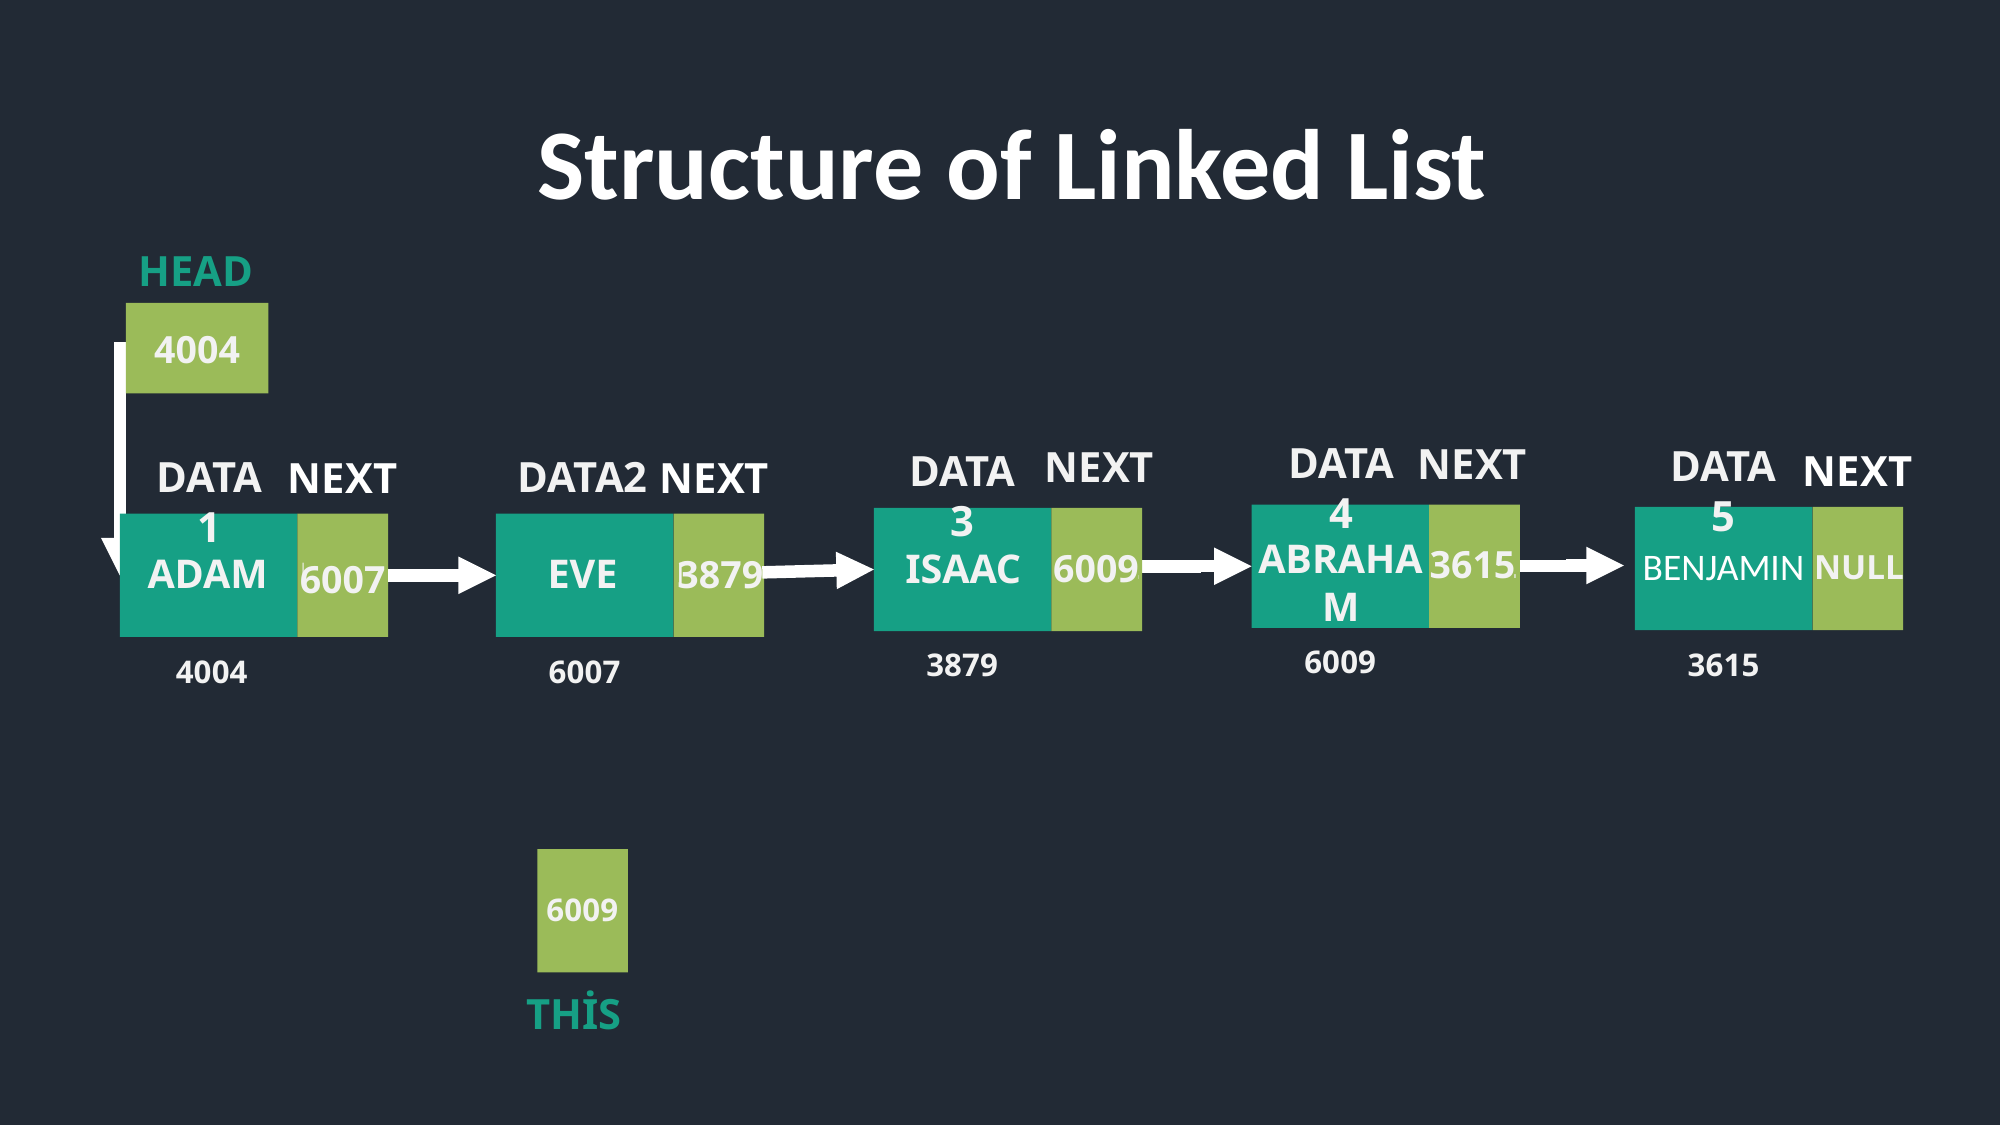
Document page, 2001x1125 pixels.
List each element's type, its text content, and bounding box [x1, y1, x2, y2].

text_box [282, 548, 404, 610]
text_box Structure of Linked List [522, 92, 1525, 228]
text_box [495, 443, 815, 699]
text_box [1411, 533, 1534, 595]
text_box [1623, 432, 1928, 692]
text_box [659, 543, 782, 604]
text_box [119, 394, 126, 443]
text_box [762, 569, 874, 573]
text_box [1240, 429, 1573, 688]
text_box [136, 318, 258, 425]
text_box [474, 848, 674, 1046]
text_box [119, 443, 443, 699]
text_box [119, 237, 275, 394]
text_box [873, 433, 1200, 692]
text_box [1035, 537, 1157, 599]
